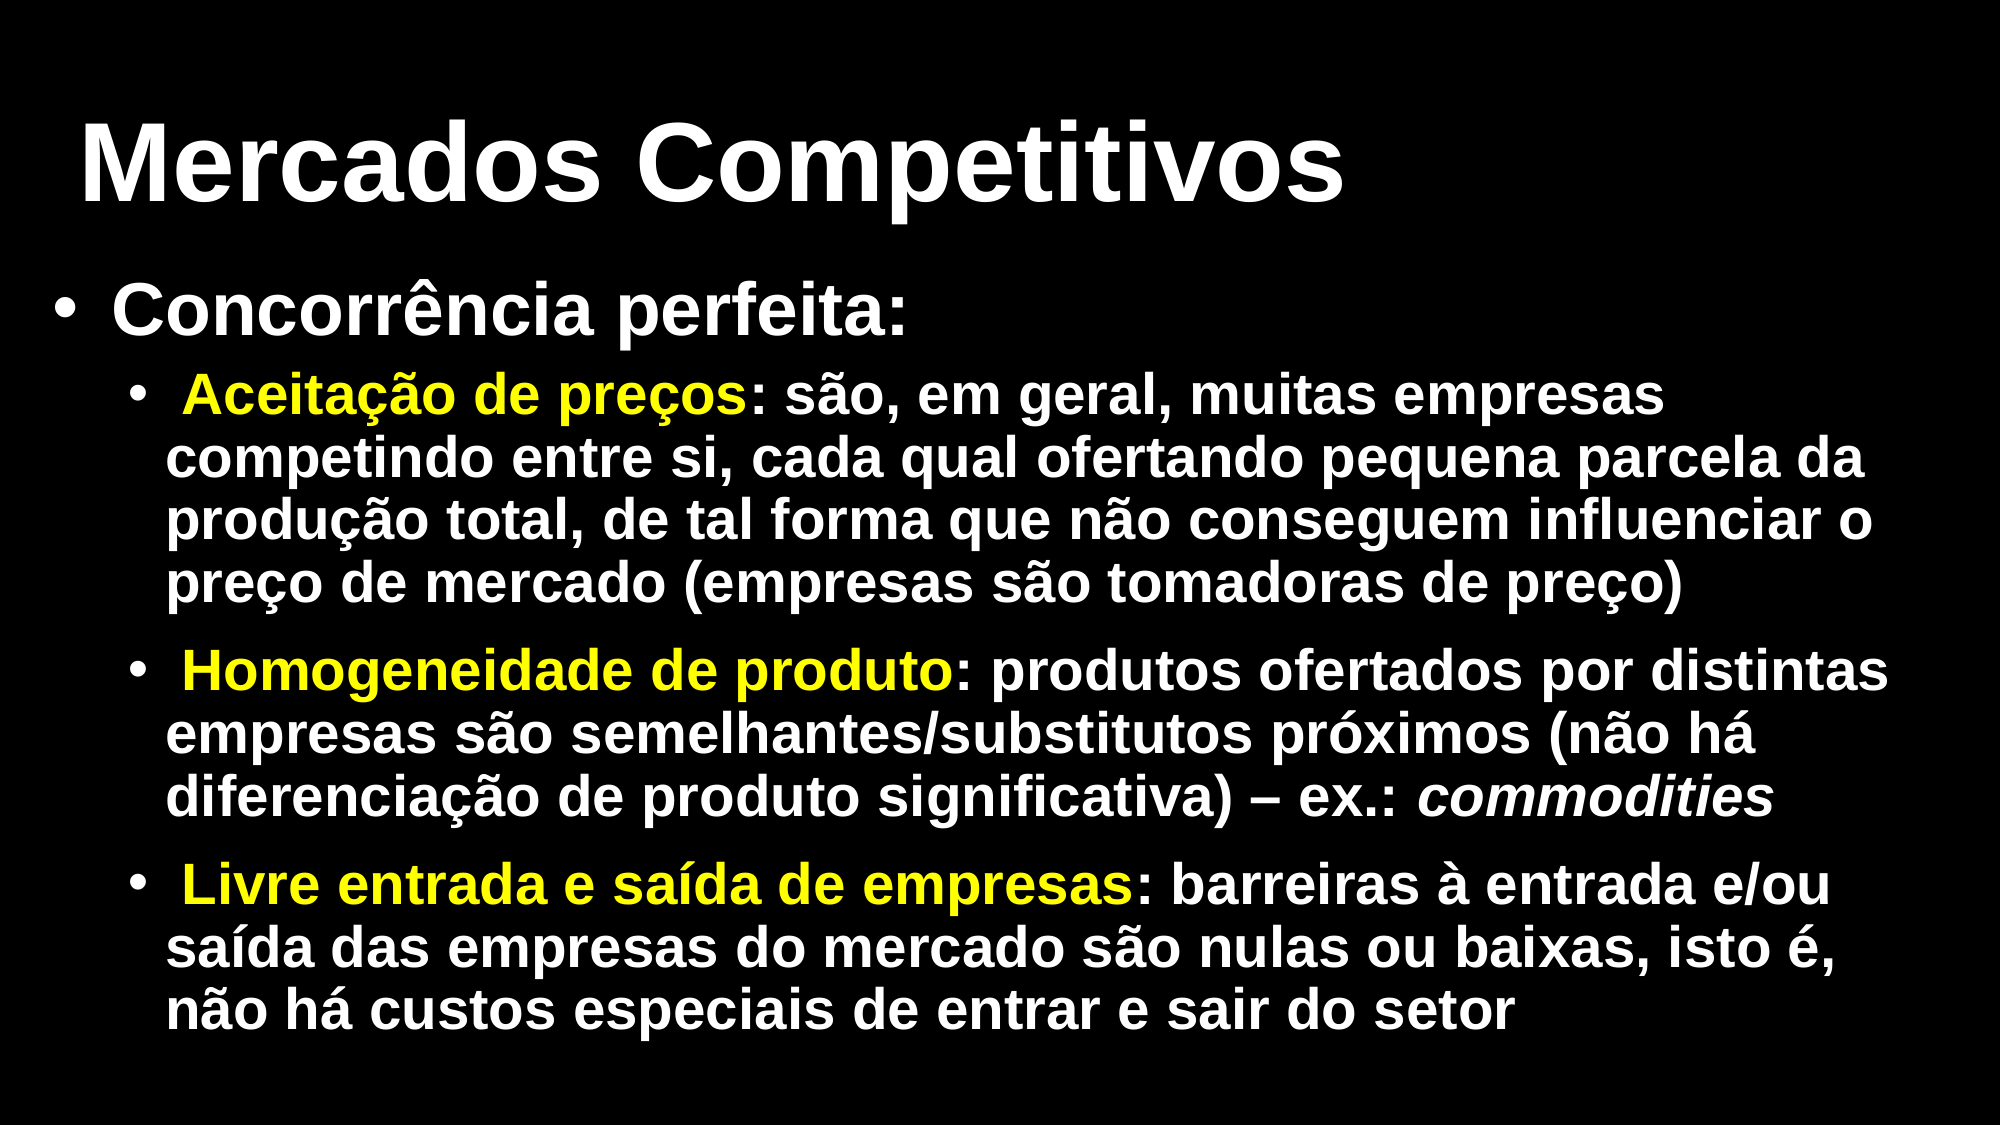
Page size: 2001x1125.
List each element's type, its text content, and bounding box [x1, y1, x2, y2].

list Concorrência perfeita: Aceitação de preços: são, em geral, muitas empresas competindo entre si, cada qual ofertando pequena parcela da produção total, de tal forma que não conseguem influenciar o preço de mercado (empresas são tomadoras de preço) Homogeneidade de produto: produtos ofertados por distintas empresas são semelhantes/substitutos próximos (não há diferenciação de produto significativa) – ex.: commodities Livre entrada e saída de empresas: barreiras à entrada e/ou saída das empresas do mercado são nulas ou baixas, isto é, não há custos especiais de entrar e sair do setor [41, 264, 1942, 1074]
title Mercados Competitivos [67, 56, 1807, 264]
